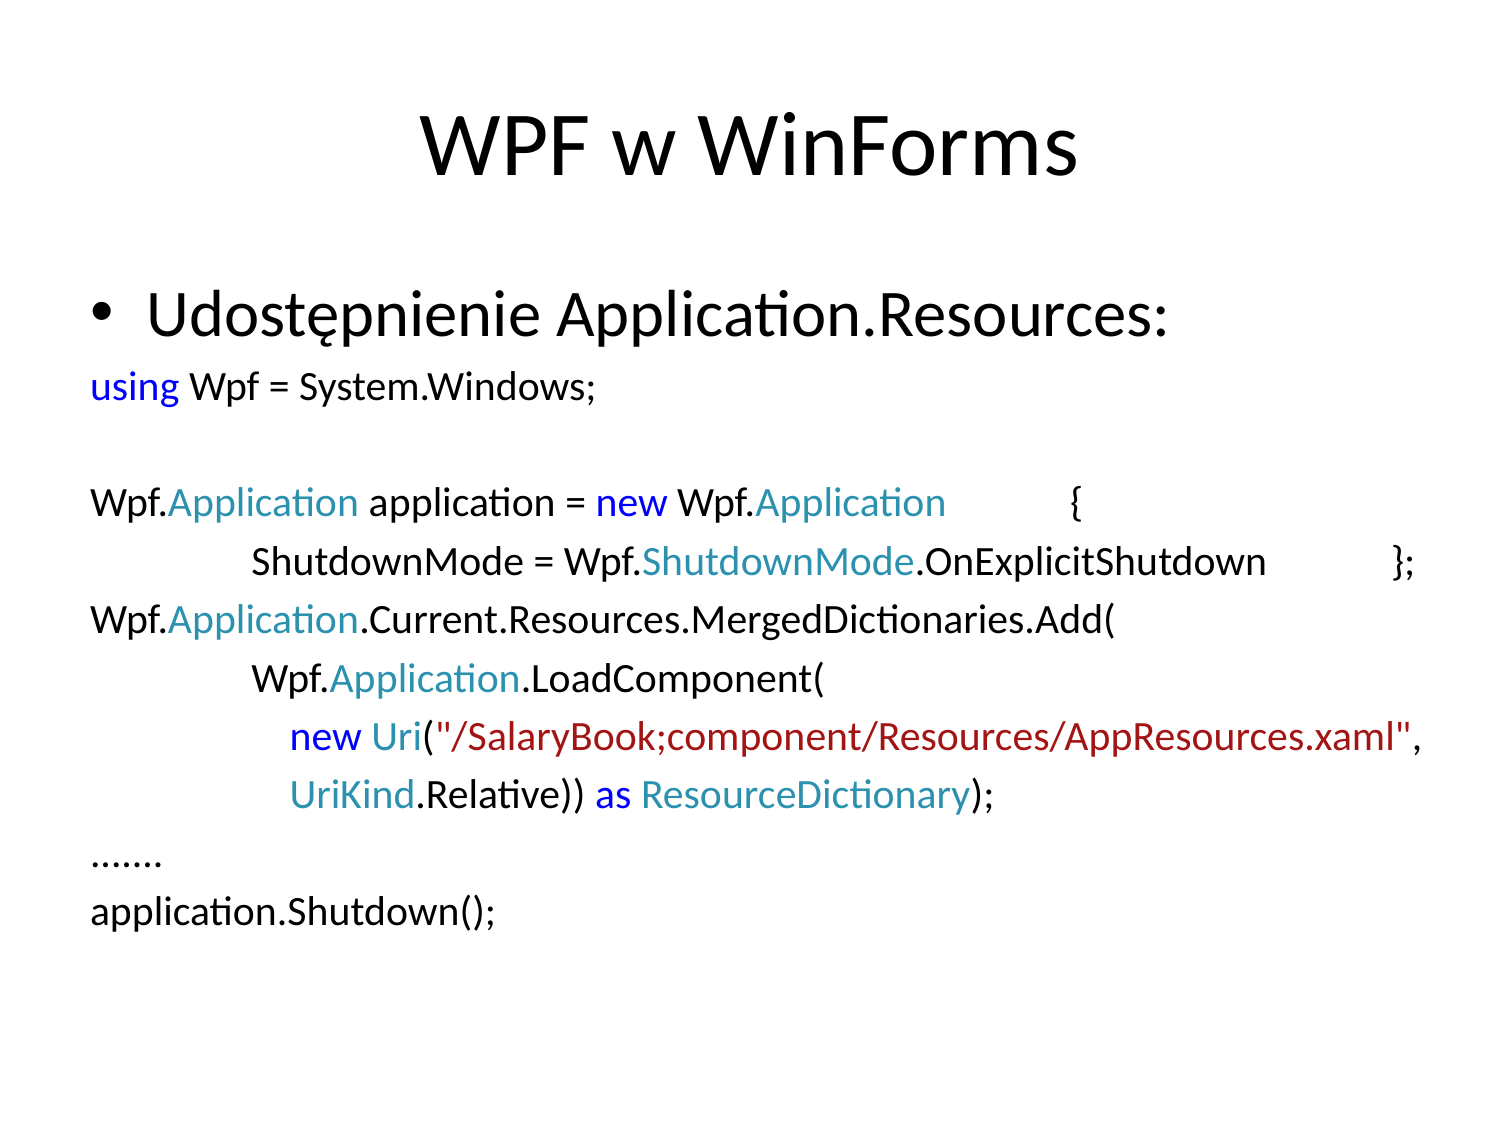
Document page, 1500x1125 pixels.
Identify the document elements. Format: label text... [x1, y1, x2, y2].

list Udostępnienie Application.Resources: using Wpf = System.Windows; Wpf.Application application = new Wpf.Application { ShutdownMode = Wpf.ShutdownMode.OnExplicitShutdown }; Wpf.Application.Current.Resources.MergedDictionaries.Add( Wpf.Application.LoadComponent( new Uri("/SalaryBook;component/Resources/AppResources.xaml", UriKind.Relative)) as ResourceDictionary); ....... application.Shutdown(); [75, 262, 1447, 1005]
title WPF w WinForms [75, 45, 1425, 233]
